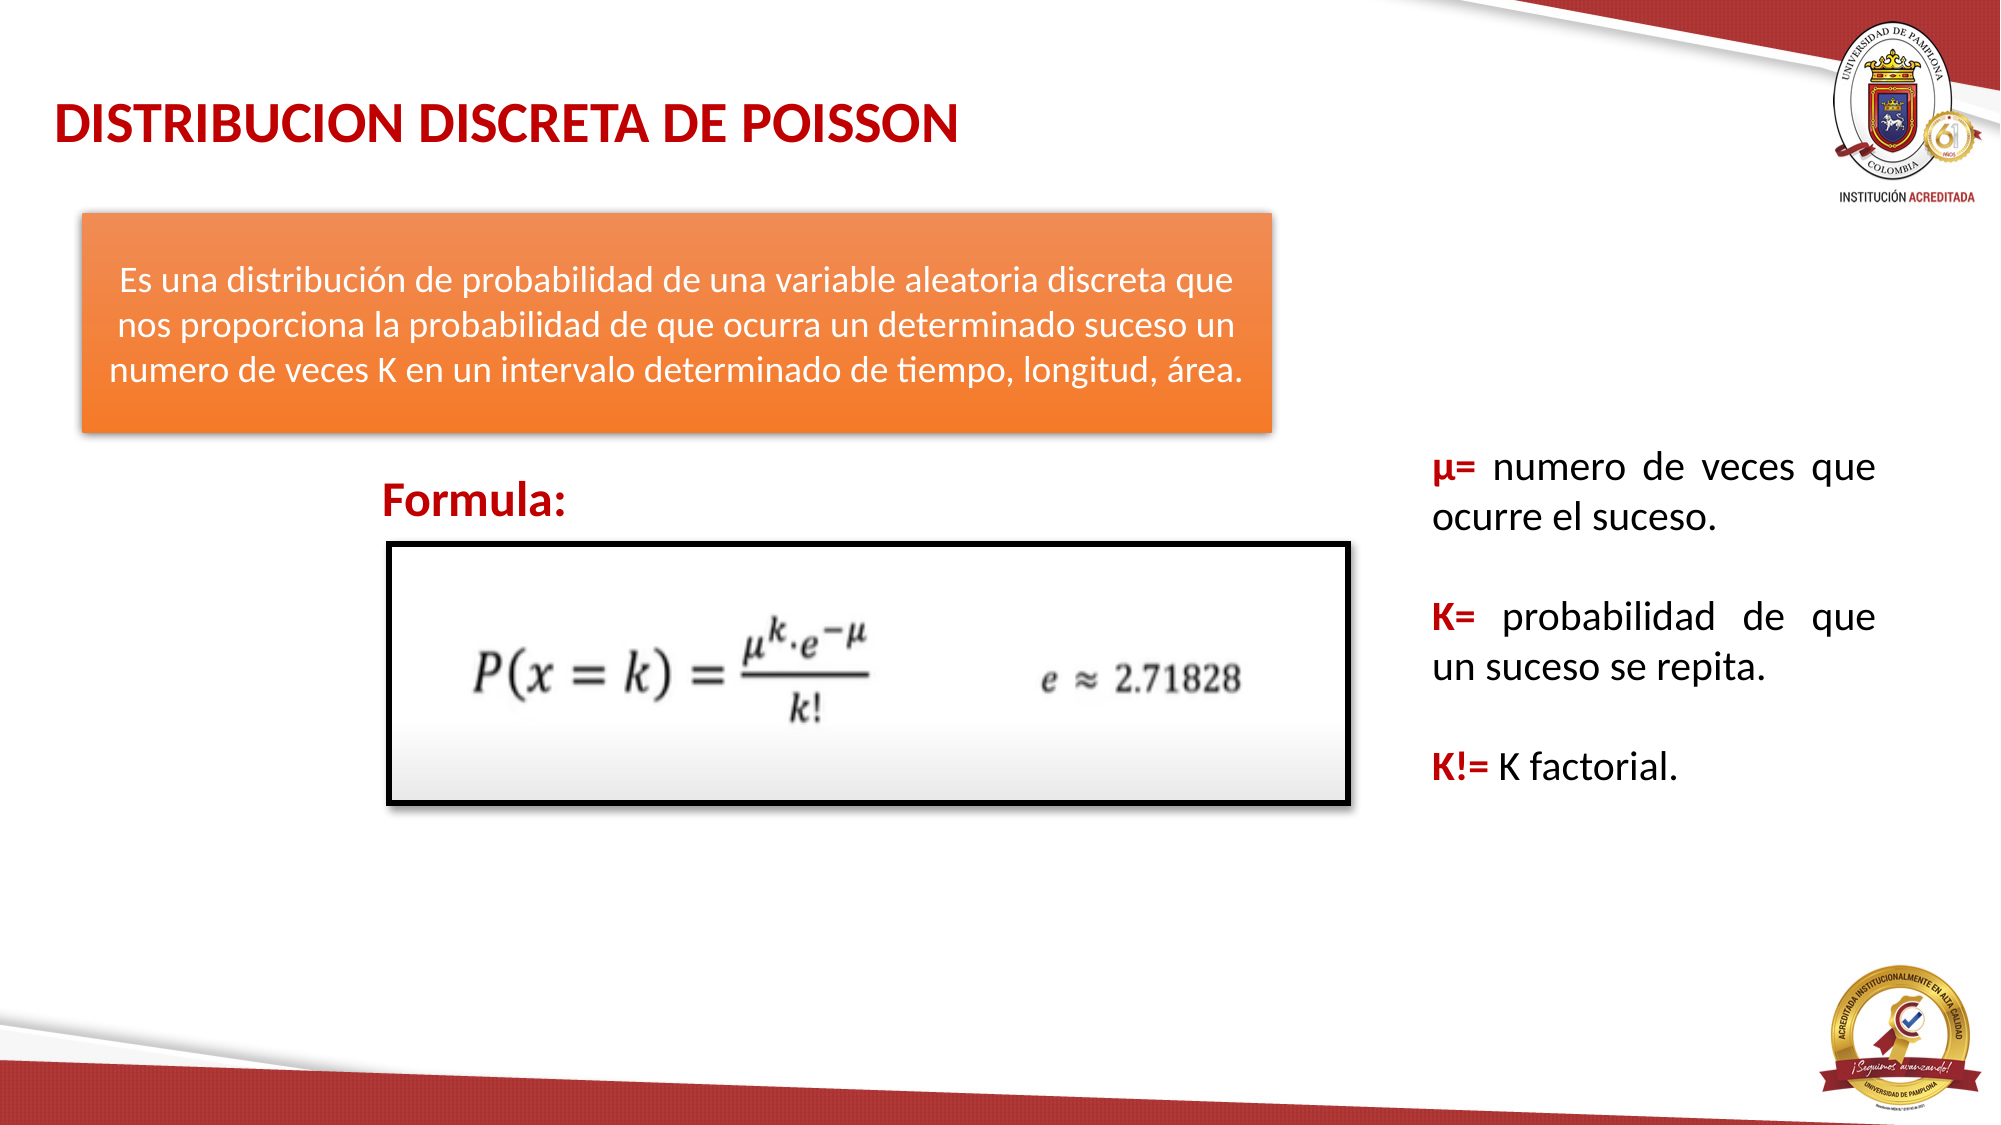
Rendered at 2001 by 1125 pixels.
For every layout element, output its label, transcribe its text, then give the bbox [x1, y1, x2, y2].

text_box µ= numero de veces que ocurre el suceso. K= probabilidad de que un suceso se repita. K!= K factorial. [1417, 431, 1892, 797]
text_box Es una distribución de probabilidad de una variable aleatoria discreta que nos proporciona la probabilidad de que ocurra un determinado suceso un numero de veces K en un intervalo determinado de tiempo, longitud, área. [82, 213, 1272, 433]
text_box DISTRIBUCION DISCRETA DE POISSON [39, 76, 976, 162]
text_box Formula: [367, 459, 716, 534]
picture [0, 0, 2000, 1125]
